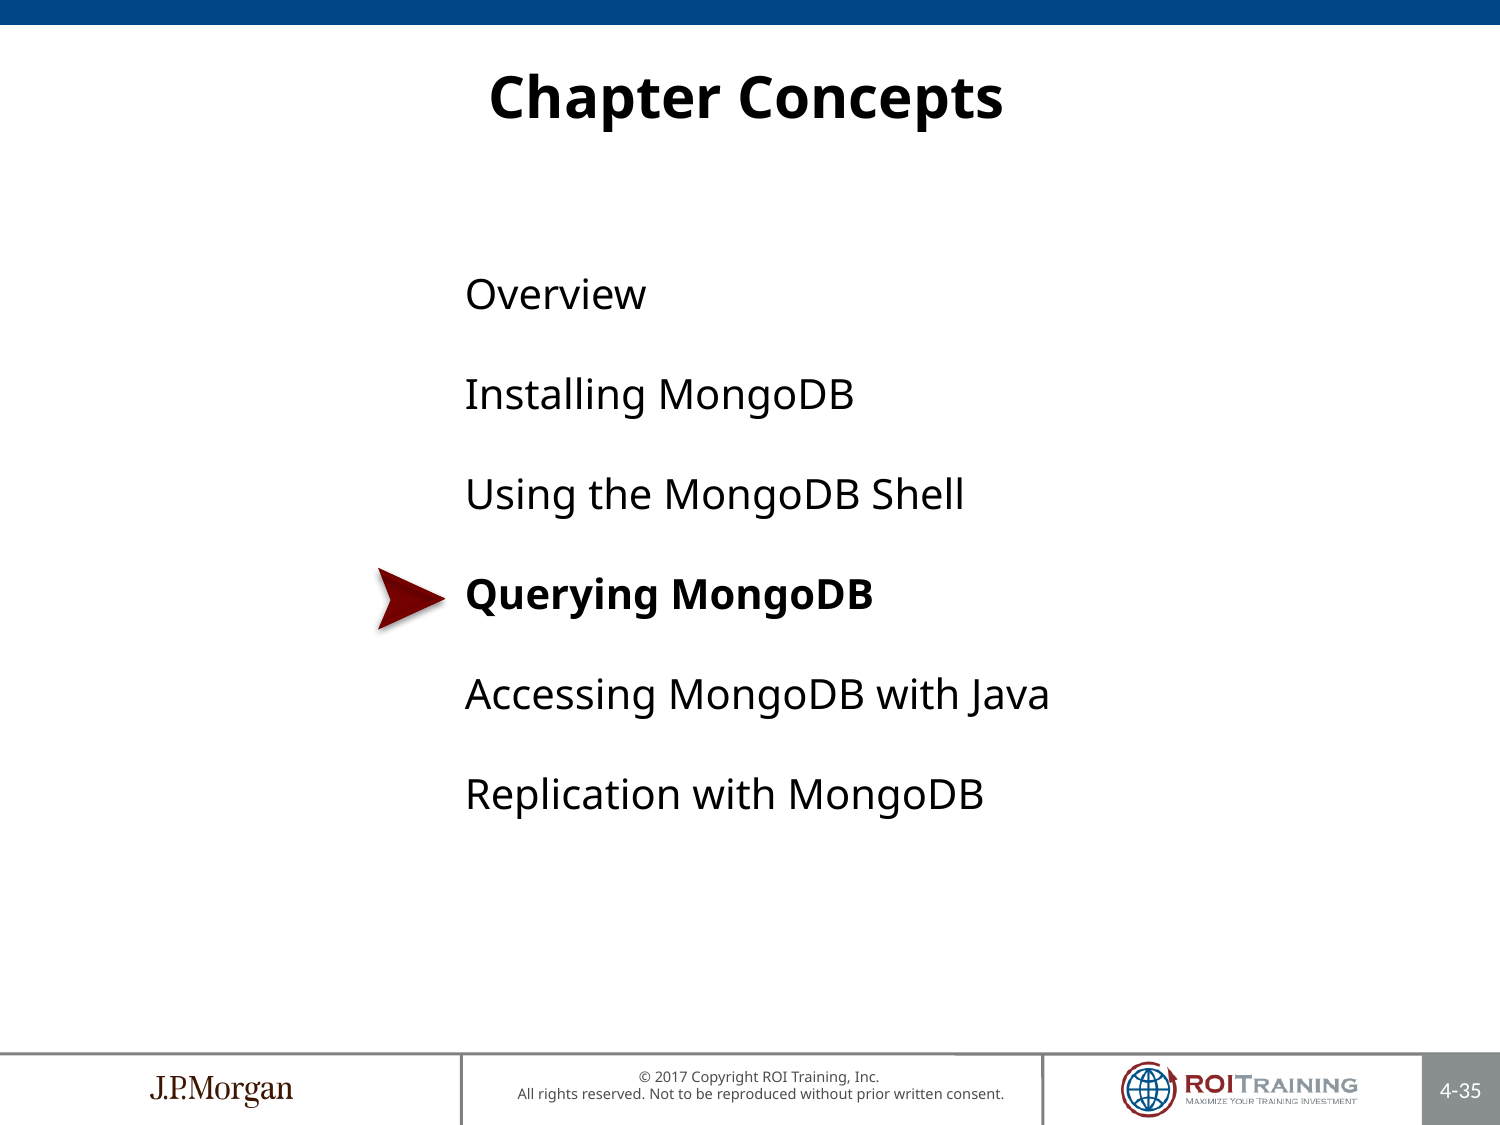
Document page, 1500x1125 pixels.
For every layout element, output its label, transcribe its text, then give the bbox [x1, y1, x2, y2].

picture [150, 1076, 293, 1108]
picture [1113, 1060, 1362, 1118]
text_box Chapter Concepts [172, 43, 1321, 147]
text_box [377, 567, 446, 630]
text_box Overview Installing MongoDB Using the MongoDB Shell Querying MongoDB Accessing MongoDB with Java Replication with MongoDB [449, 260, 1315, 1001]
